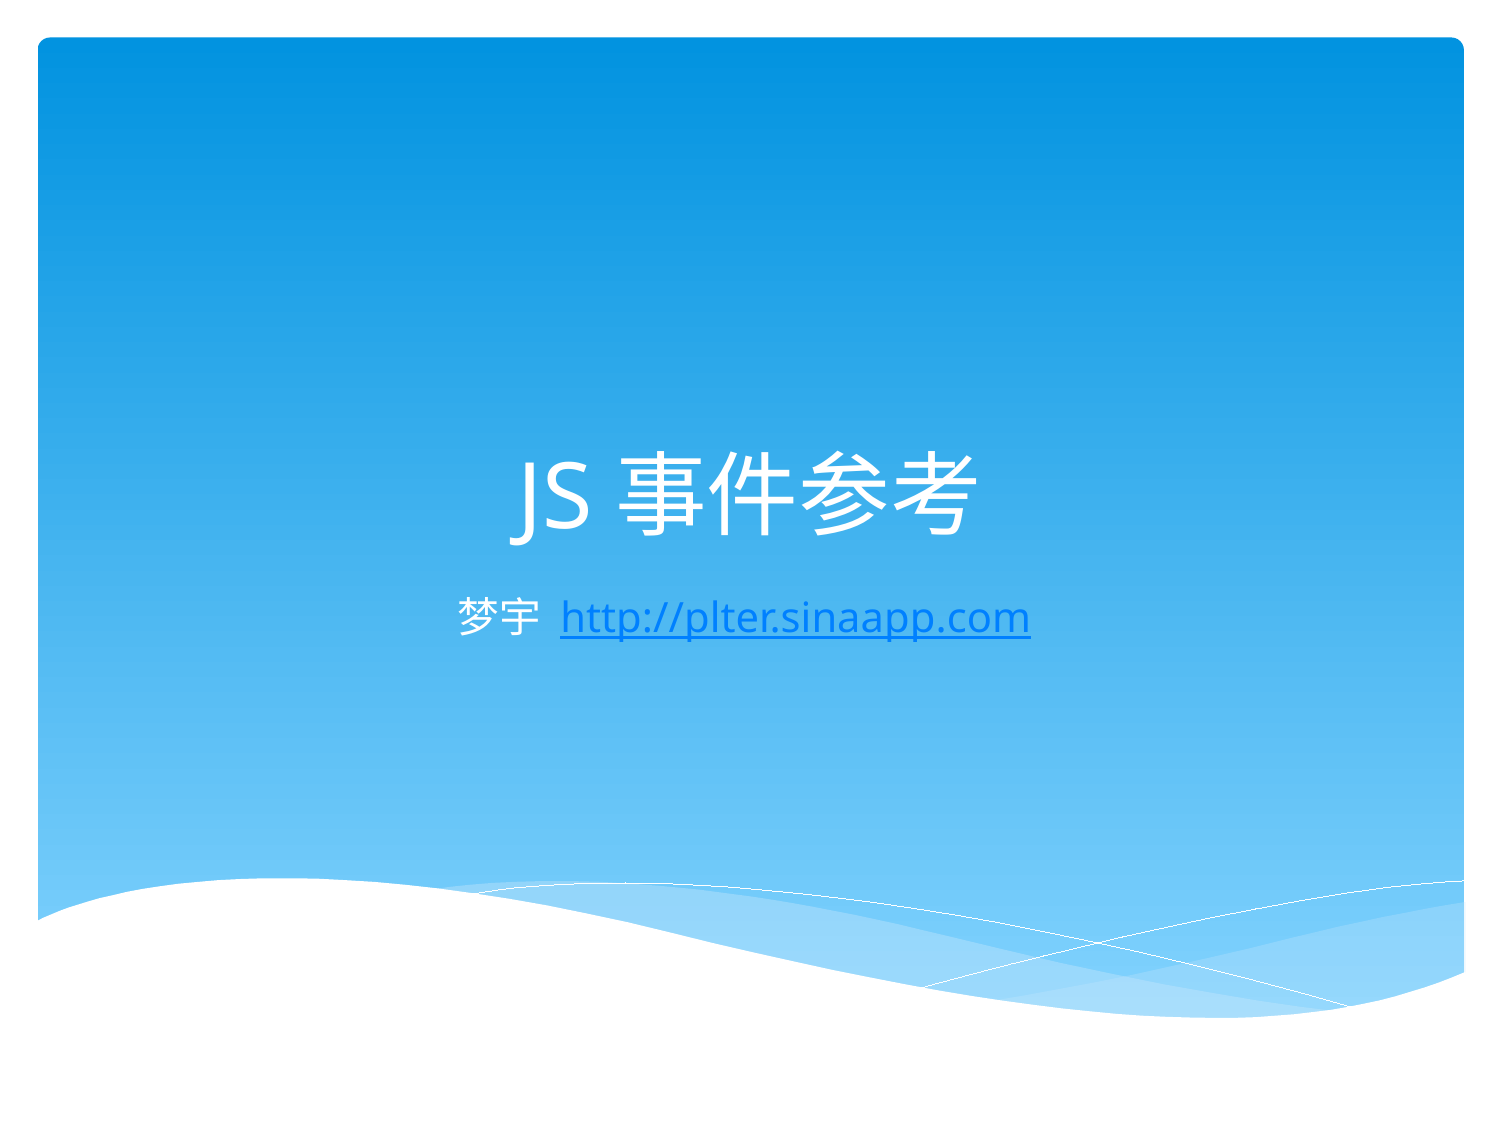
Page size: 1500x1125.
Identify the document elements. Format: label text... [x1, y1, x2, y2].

subtitle 梦宇 http://plter.sinaapp.com [225, 583, 1275, 825]
title JS事件参考 [112, 262, 1388, 555]
